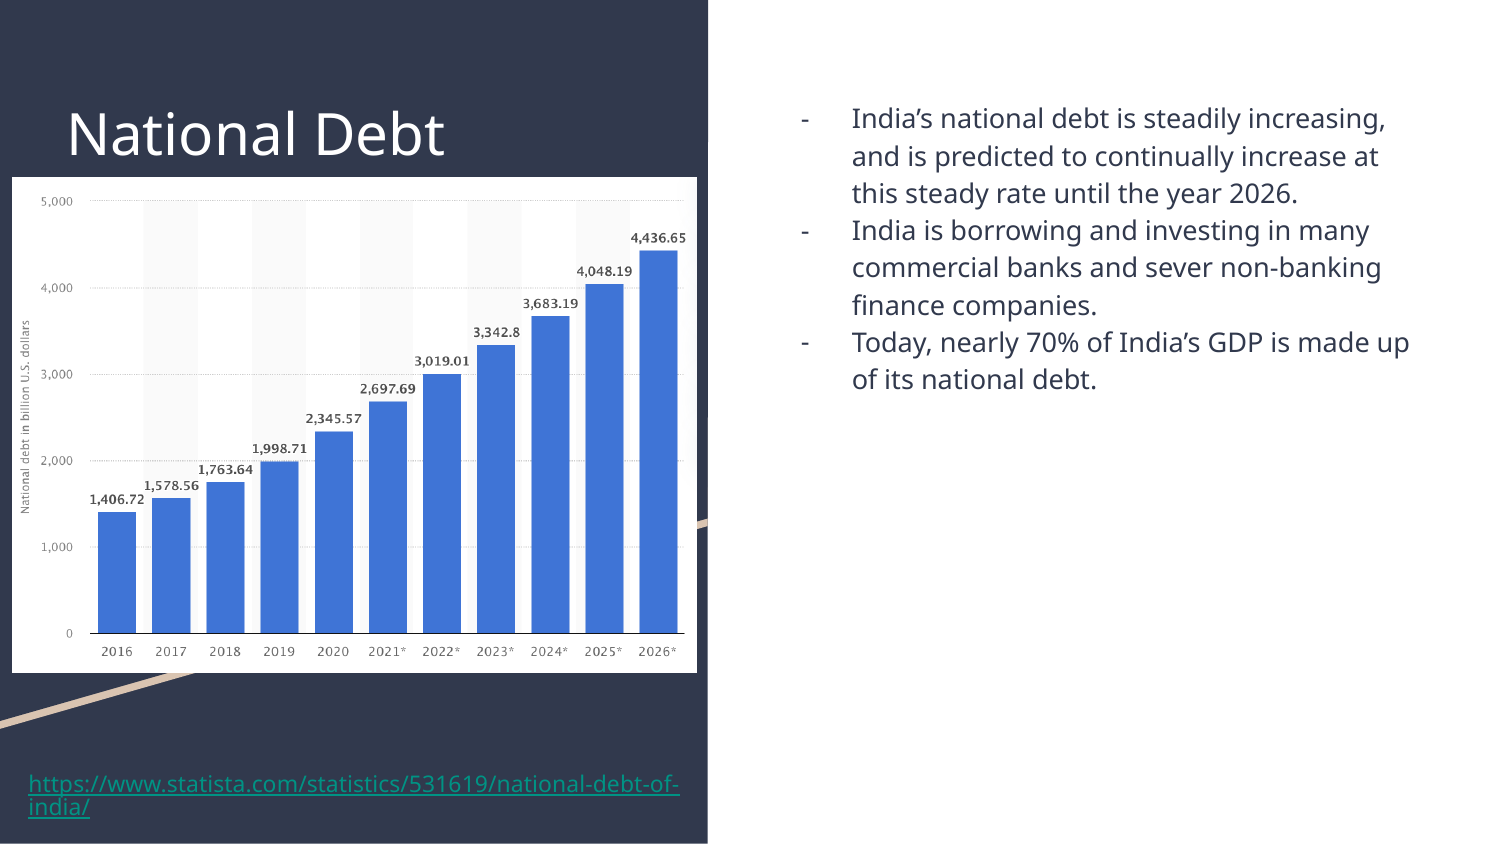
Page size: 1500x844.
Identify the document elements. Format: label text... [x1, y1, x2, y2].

list India’s national debt is steadily increasing, and is predicted to continually increase at this steady rate until the year 2026. India is borrowing and investing in many commercial banks and sever non-banking finance companies. Today, nearly 70% of India’s GDP is made up of its national debt. [761, 82, 1446, 755]
picture [12, 177, 697, 673]
title National Debt [51, 82, 660, 175]
text_box https://www.statista.com/statistics/531619/national-debt-of-india/ [13, 754, 697, 844]
